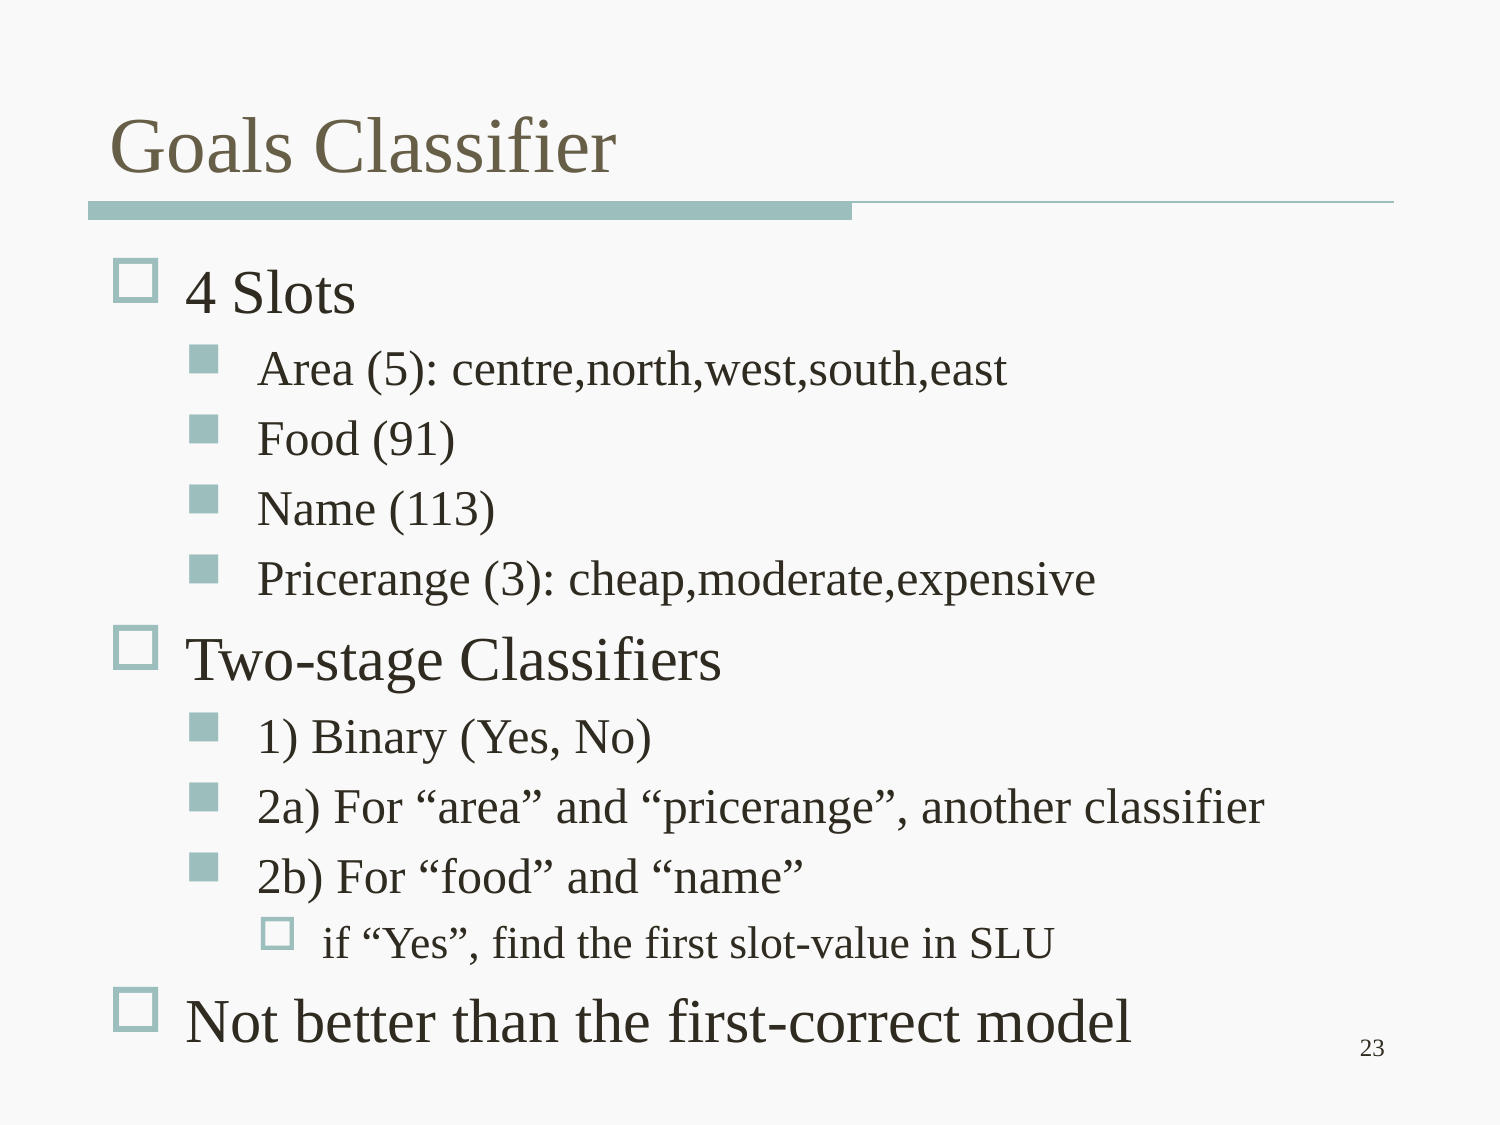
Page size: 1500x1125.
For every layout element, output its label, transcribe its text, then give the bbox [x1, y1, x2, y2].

list 4 Slots Area (5): centre,north,west,south,east Food (91) Name (113) Pricerange (3): cheap,moderate,expensive Two-stage Classifiers 1) Binary (Yes, No) 2a) For “area” and “pricerange”, another classifier 2b) For “food” and “name” if “Yes”, find the first slot-value in SLU Not better than the first-correct model [92, 243, 1406, 1012]
slide_number 23 [1074, 1024, 1401, 1103]
title Goals Classifier [93, 49, 1407, 197]
